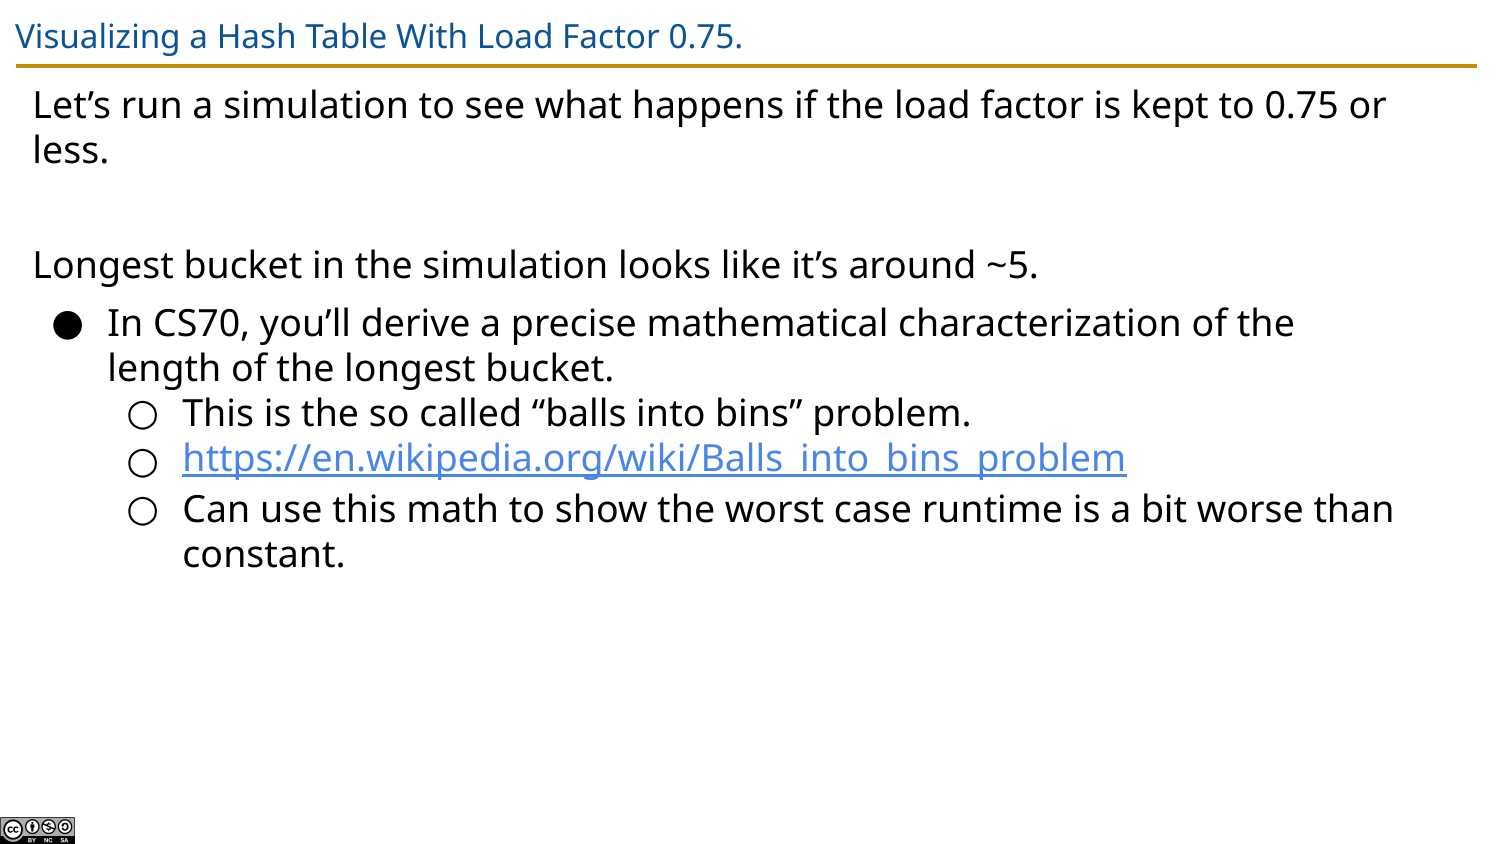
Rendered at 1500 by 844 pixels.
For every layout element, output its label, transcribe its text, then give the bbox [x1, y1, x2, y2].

list Let’s run a simulation to see what happens if the load factor is kept to 0.75 or less. Longest bucket in the simulation looks like it’s around ~5. In CS70, you’ll derive a precise mathematical characterization of the length of the longest bucket. This is the so called “balls into bins” problem. https://en.wikipedia.org/wiki/Balls_into_bins_problem Can use this math to show the worst case runtime is a bit worse than constant. [17, 65, 1416, 627]
picture [0, 817, 75, 844]
title Visualizing a Hash Table With Load Factor 0.75. [0, 0, 1398, 65]
